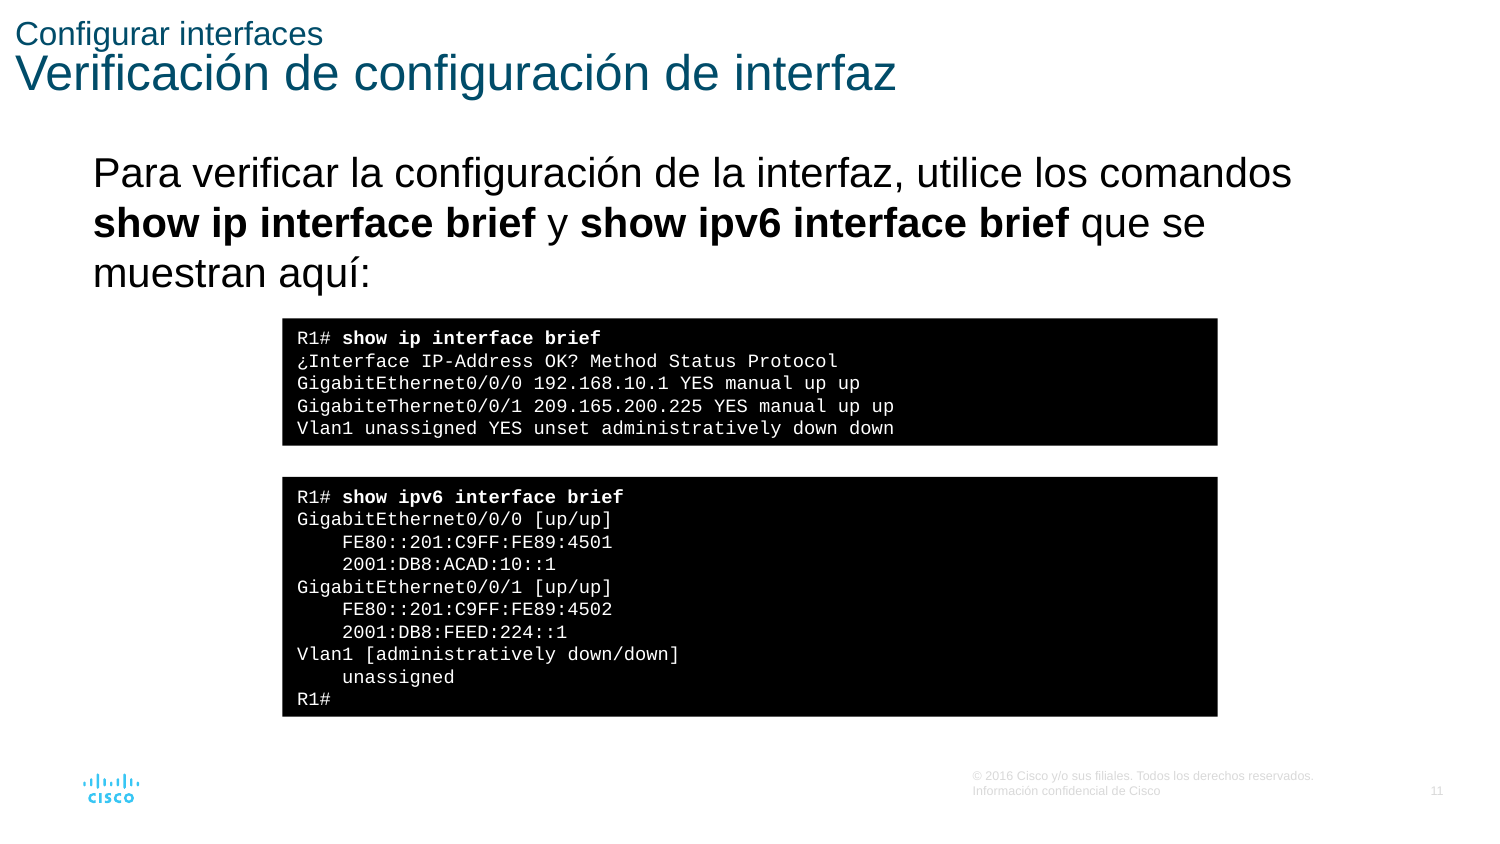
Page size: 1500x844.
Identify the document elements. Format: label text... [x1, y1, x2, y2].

text_box R1# show ipv6 interface brief GigabitEthernet0/0/0 [up/up] FE80::201:C9FF:FE89:4501 2001:DB8:ACAD:10::1 GigabitEthernet0/0/1 [up/up] FE80::201:C9FF:FE89:4502 2001:DB8:FEED:224::1 Vlan1 [administratively down/down] unassigned R1# [282, 476, 1218, 717]
title Configurar interfaces Verificación de configuración de interfaz [0, 0, 1369, 121]
list Para verificar la configuración de la interfaz, utilice los comandos show ip interface brief y show ipv6 interface brief que se muestran aquí: [77, 138, 1369, 284]
text_box R1# show ip interface brief ¿Interface IP-Address OK? Method Status Protocol GigabitEthernet0/0/0 192.168.10.1 YES manual up up GigabiteThernet0/0/1 209.165.200.225 YES manual up up Vlan1 unassigned YES unset administratively down down [282, 318, 1218, 446]
